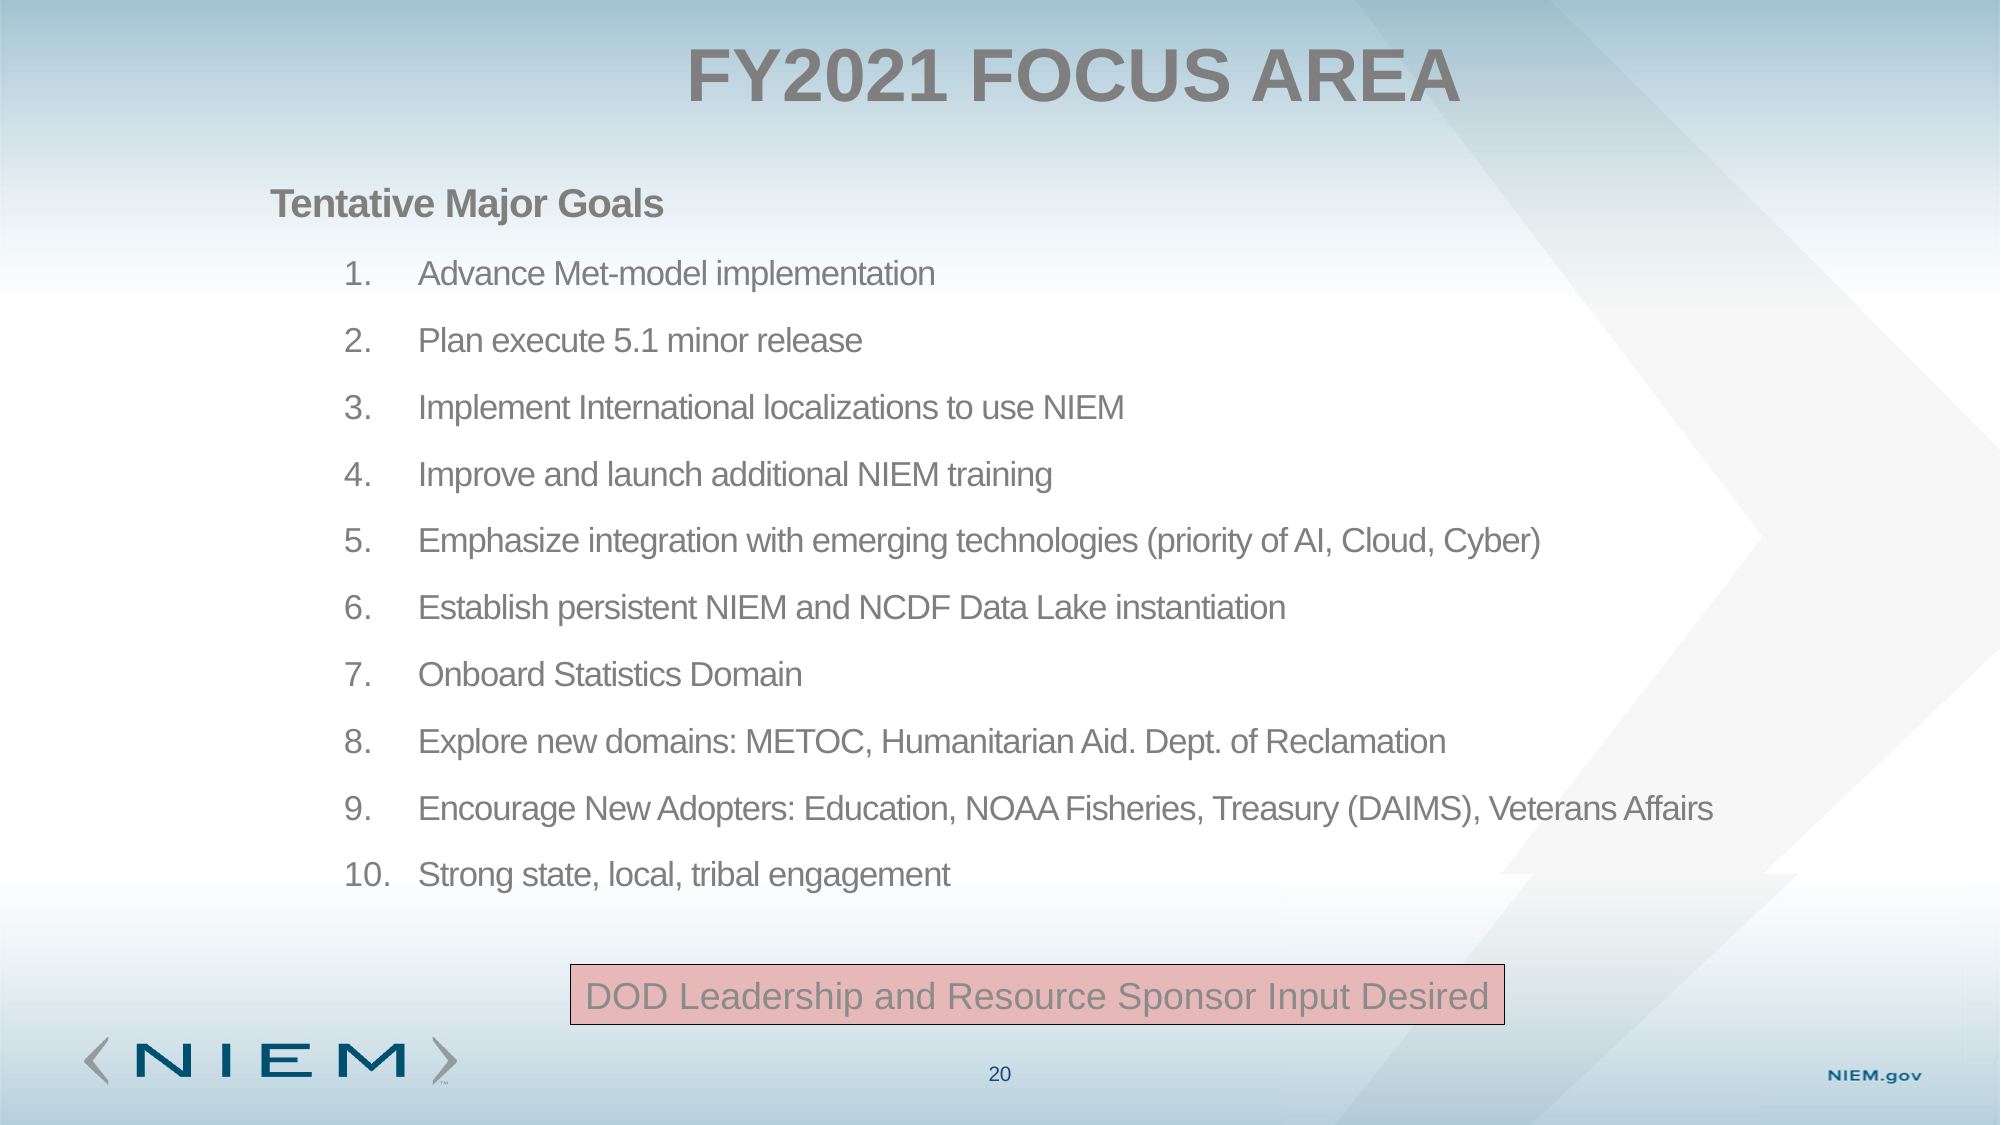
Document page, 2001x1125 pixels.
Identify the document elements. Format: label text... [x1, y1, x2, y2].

title FY2021 focus area [399, 36, 1750, 160]
picture [0, 0, 2000, 1125]
text_box DOD Leadership and Resource Sponsor Input Desired [570, 964, 1505, 1025]
footer 20 [683, 1042, 1317, 1103]
list Tentative Major Goals Advance Met-model implementation Plan execute 5.1 minor release Implement International localizations to use NIEM Improve and launch additional NIEM training Emphasize integration with emerging technologies (priority of AI, Cloud, Cyber) Establish persistent NIEM and NCDF Data Lake instantiation Onboard Statistics Domain Explore new domains: METOC, Humanitarian Aid. Dept. of Reclamation Encourage New Adopters: Education, NOAA Fisheries, Treasury (DAIMS), Veterans Affairs Strong state, local, tribal engagement [255, 160, 1750, 949]
